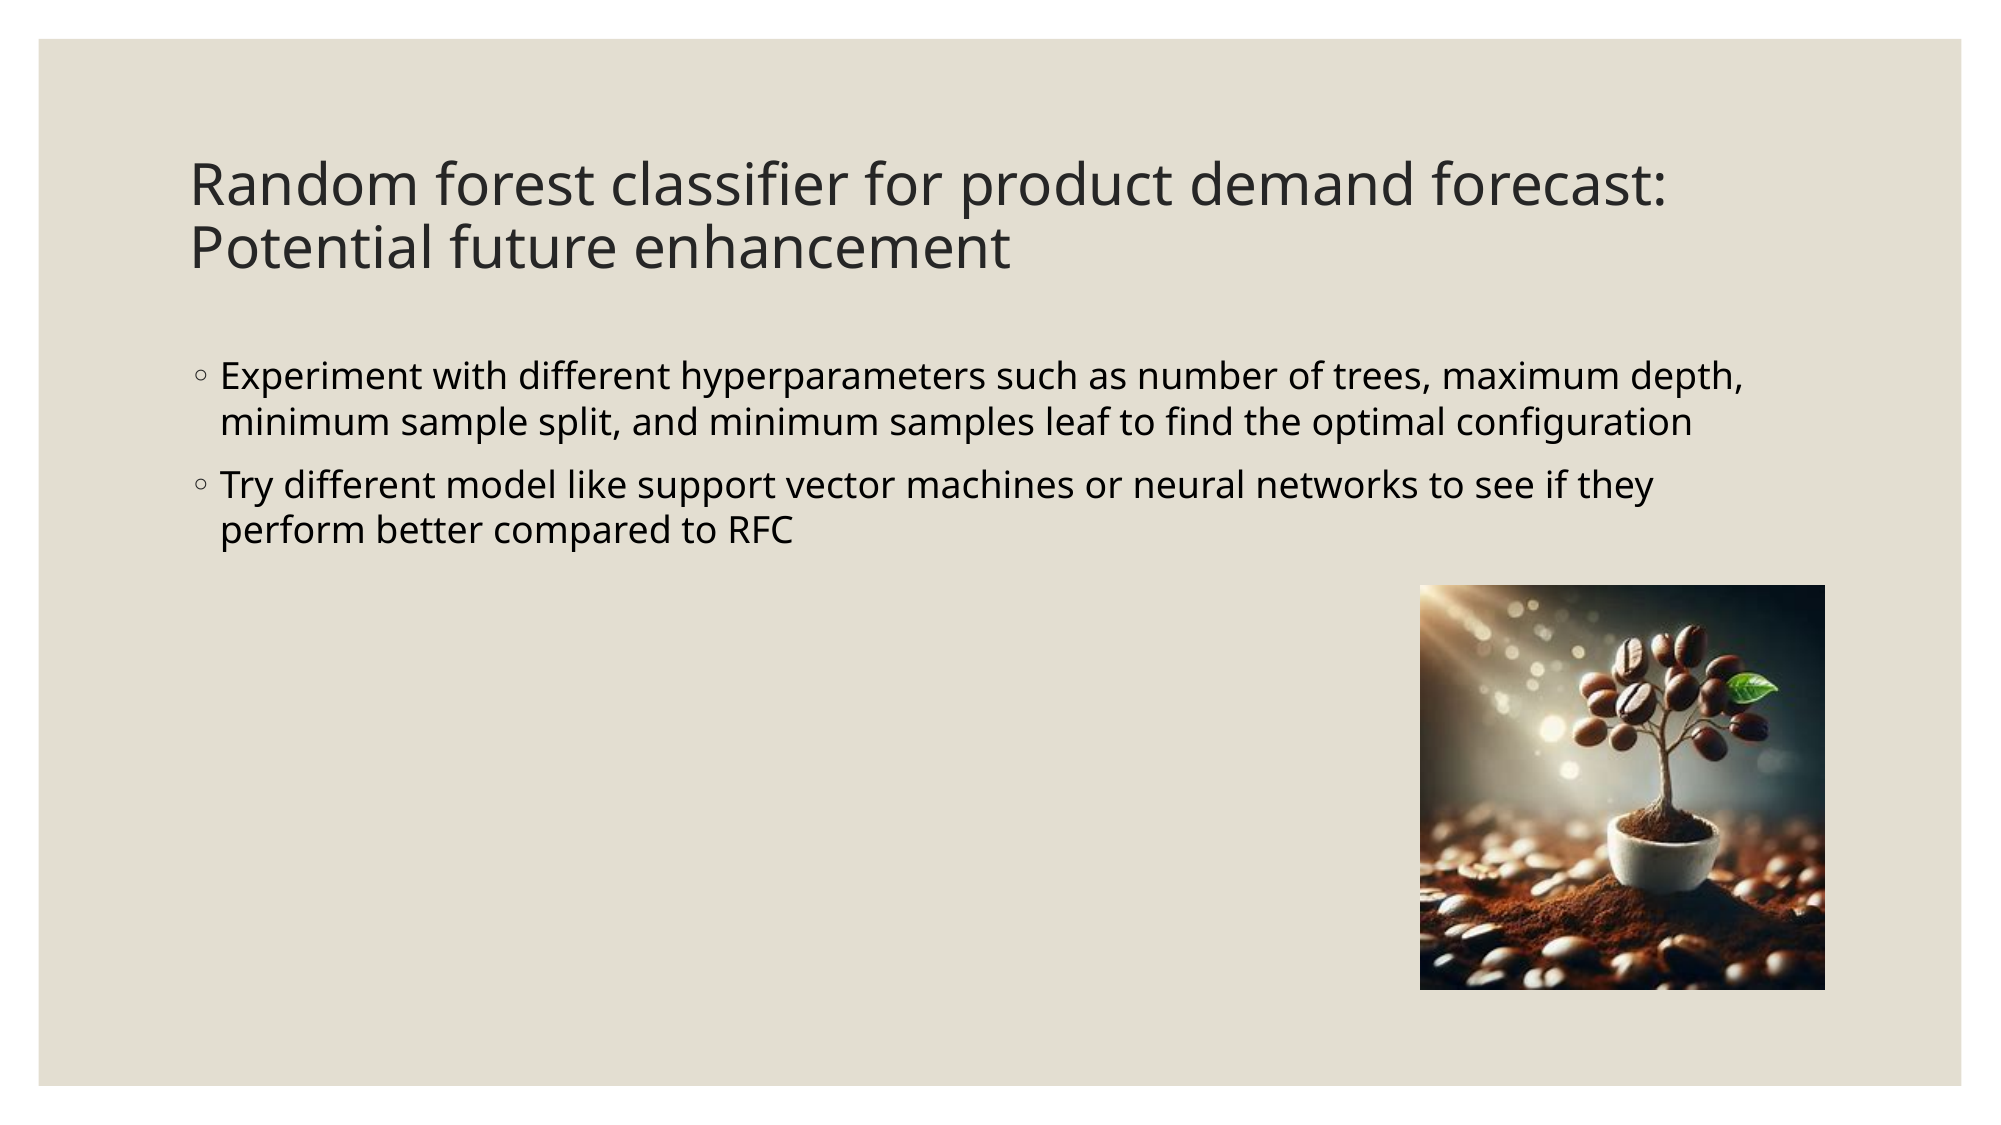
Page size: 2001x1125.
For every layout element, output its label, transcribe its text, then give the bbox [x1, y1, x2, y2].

list Experiment with different hyperparameters such as number of trees, maximum depth, minimum sample split, and minimum samples leaf to find the optimal configuration Try different model like support vector machines or neural networks to see if they perform better compared to RFC [174, 345, 1825, 990]
title Random forest classifier for product demand forecast: Potential future enhancement [174, 105, 1825, 331]
picture [1420, 585, 1826, 990]
